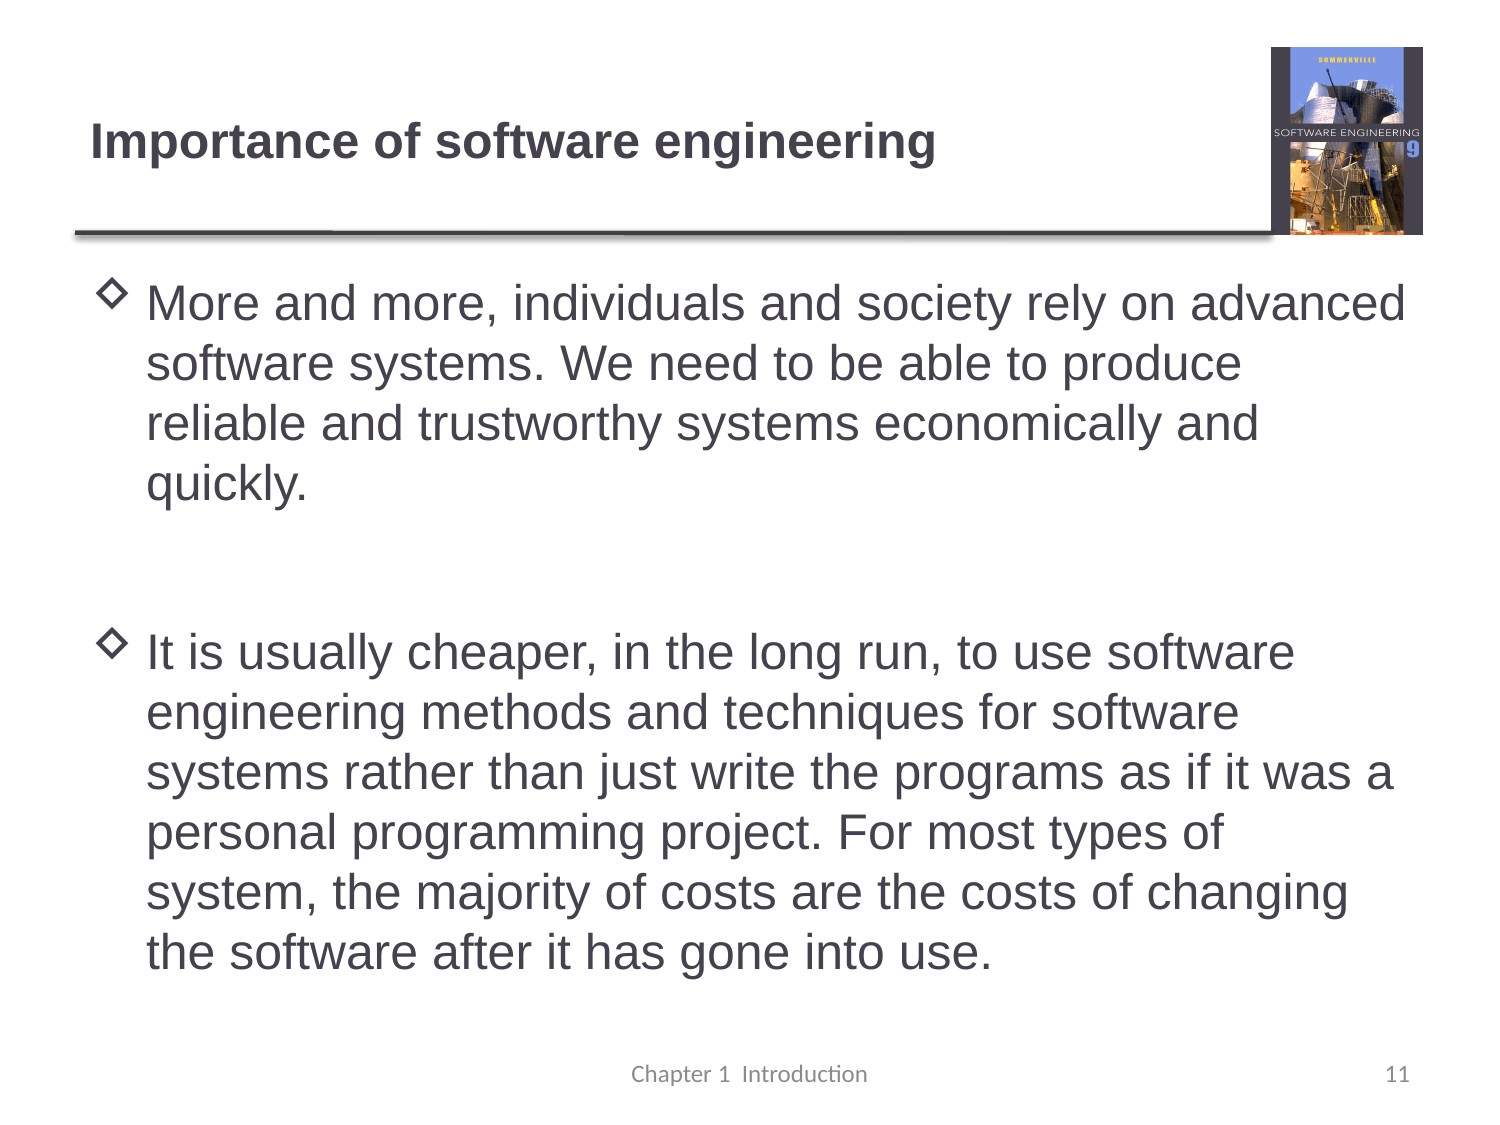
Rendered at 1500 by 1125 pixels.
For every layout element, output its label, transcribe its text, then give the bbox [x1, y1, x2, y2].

footer Chapter 1 Introduction [512, 1042, 988, 1103]
title Importance of software engineering [74, 44, 1272, 233]
list More and more, individuals and society rely on advanced software systems. We need to be able to produce reliable and trustworthy systems economically and quickly. It is usually cheaper, in the long run, to use software engineering methods and techniques for software systems rather than just write the programs as if it was a personal programming project. For most types of system, the majority of costs are the costs of changing the software after it has gone into use. [75, 262, 1425, 1005]
picture [1272, 47, 1423, 235]
slide_number 11 [1074, 1042, 1425, 1103]
